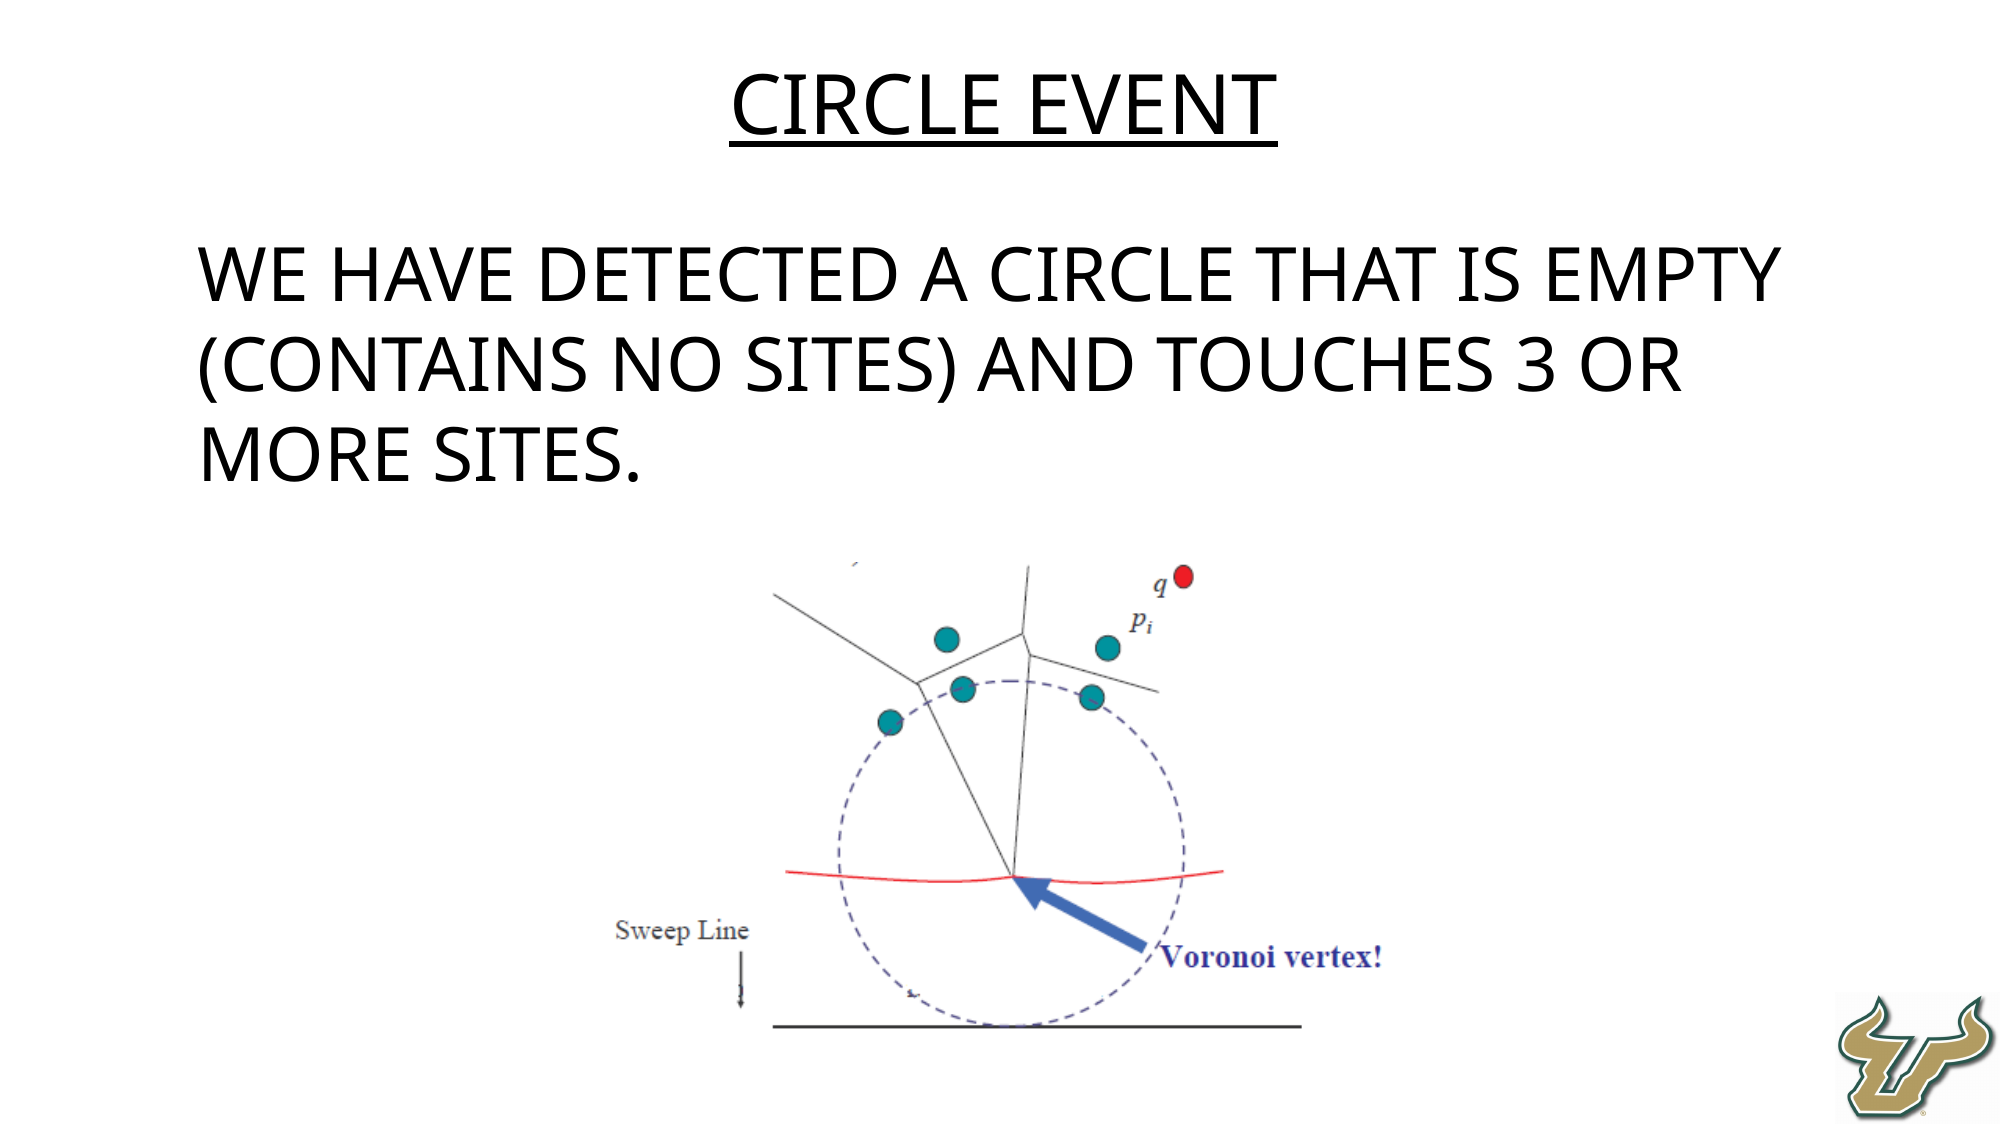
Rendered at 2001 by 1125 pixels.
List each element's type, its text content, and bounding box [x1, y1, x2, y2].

picture [601, 562, 1399, 1049]
list Circle Event [261, 43, 1739, 172]
picture [1835, 992, 2000, 1124]
list We have detected a circle that is empty (contains no sites) and touches 3 or more sites. [107, 197, 1893, 525]
